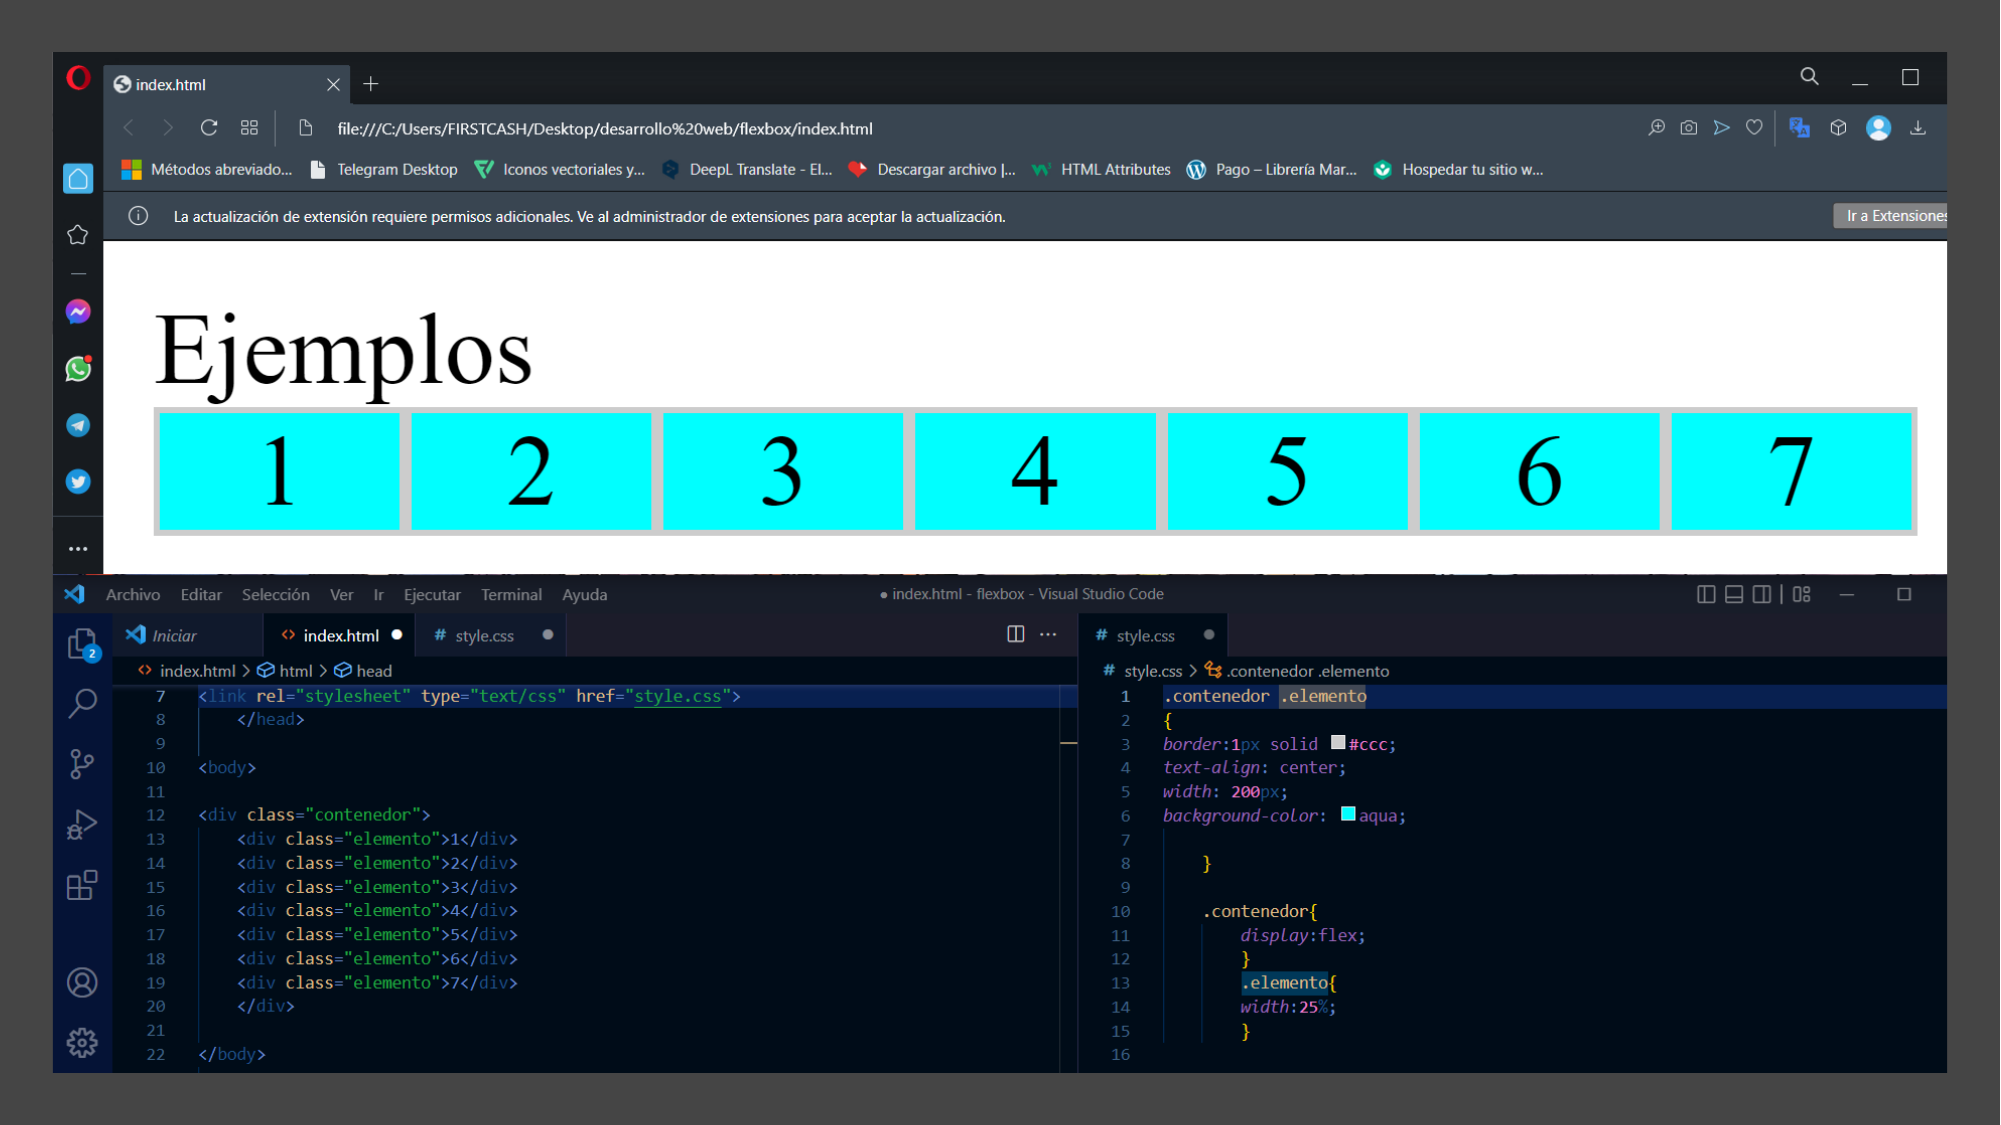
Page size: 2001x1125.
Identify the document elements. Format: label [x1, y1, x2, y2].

picture [52, 52, 1948, 1073]
